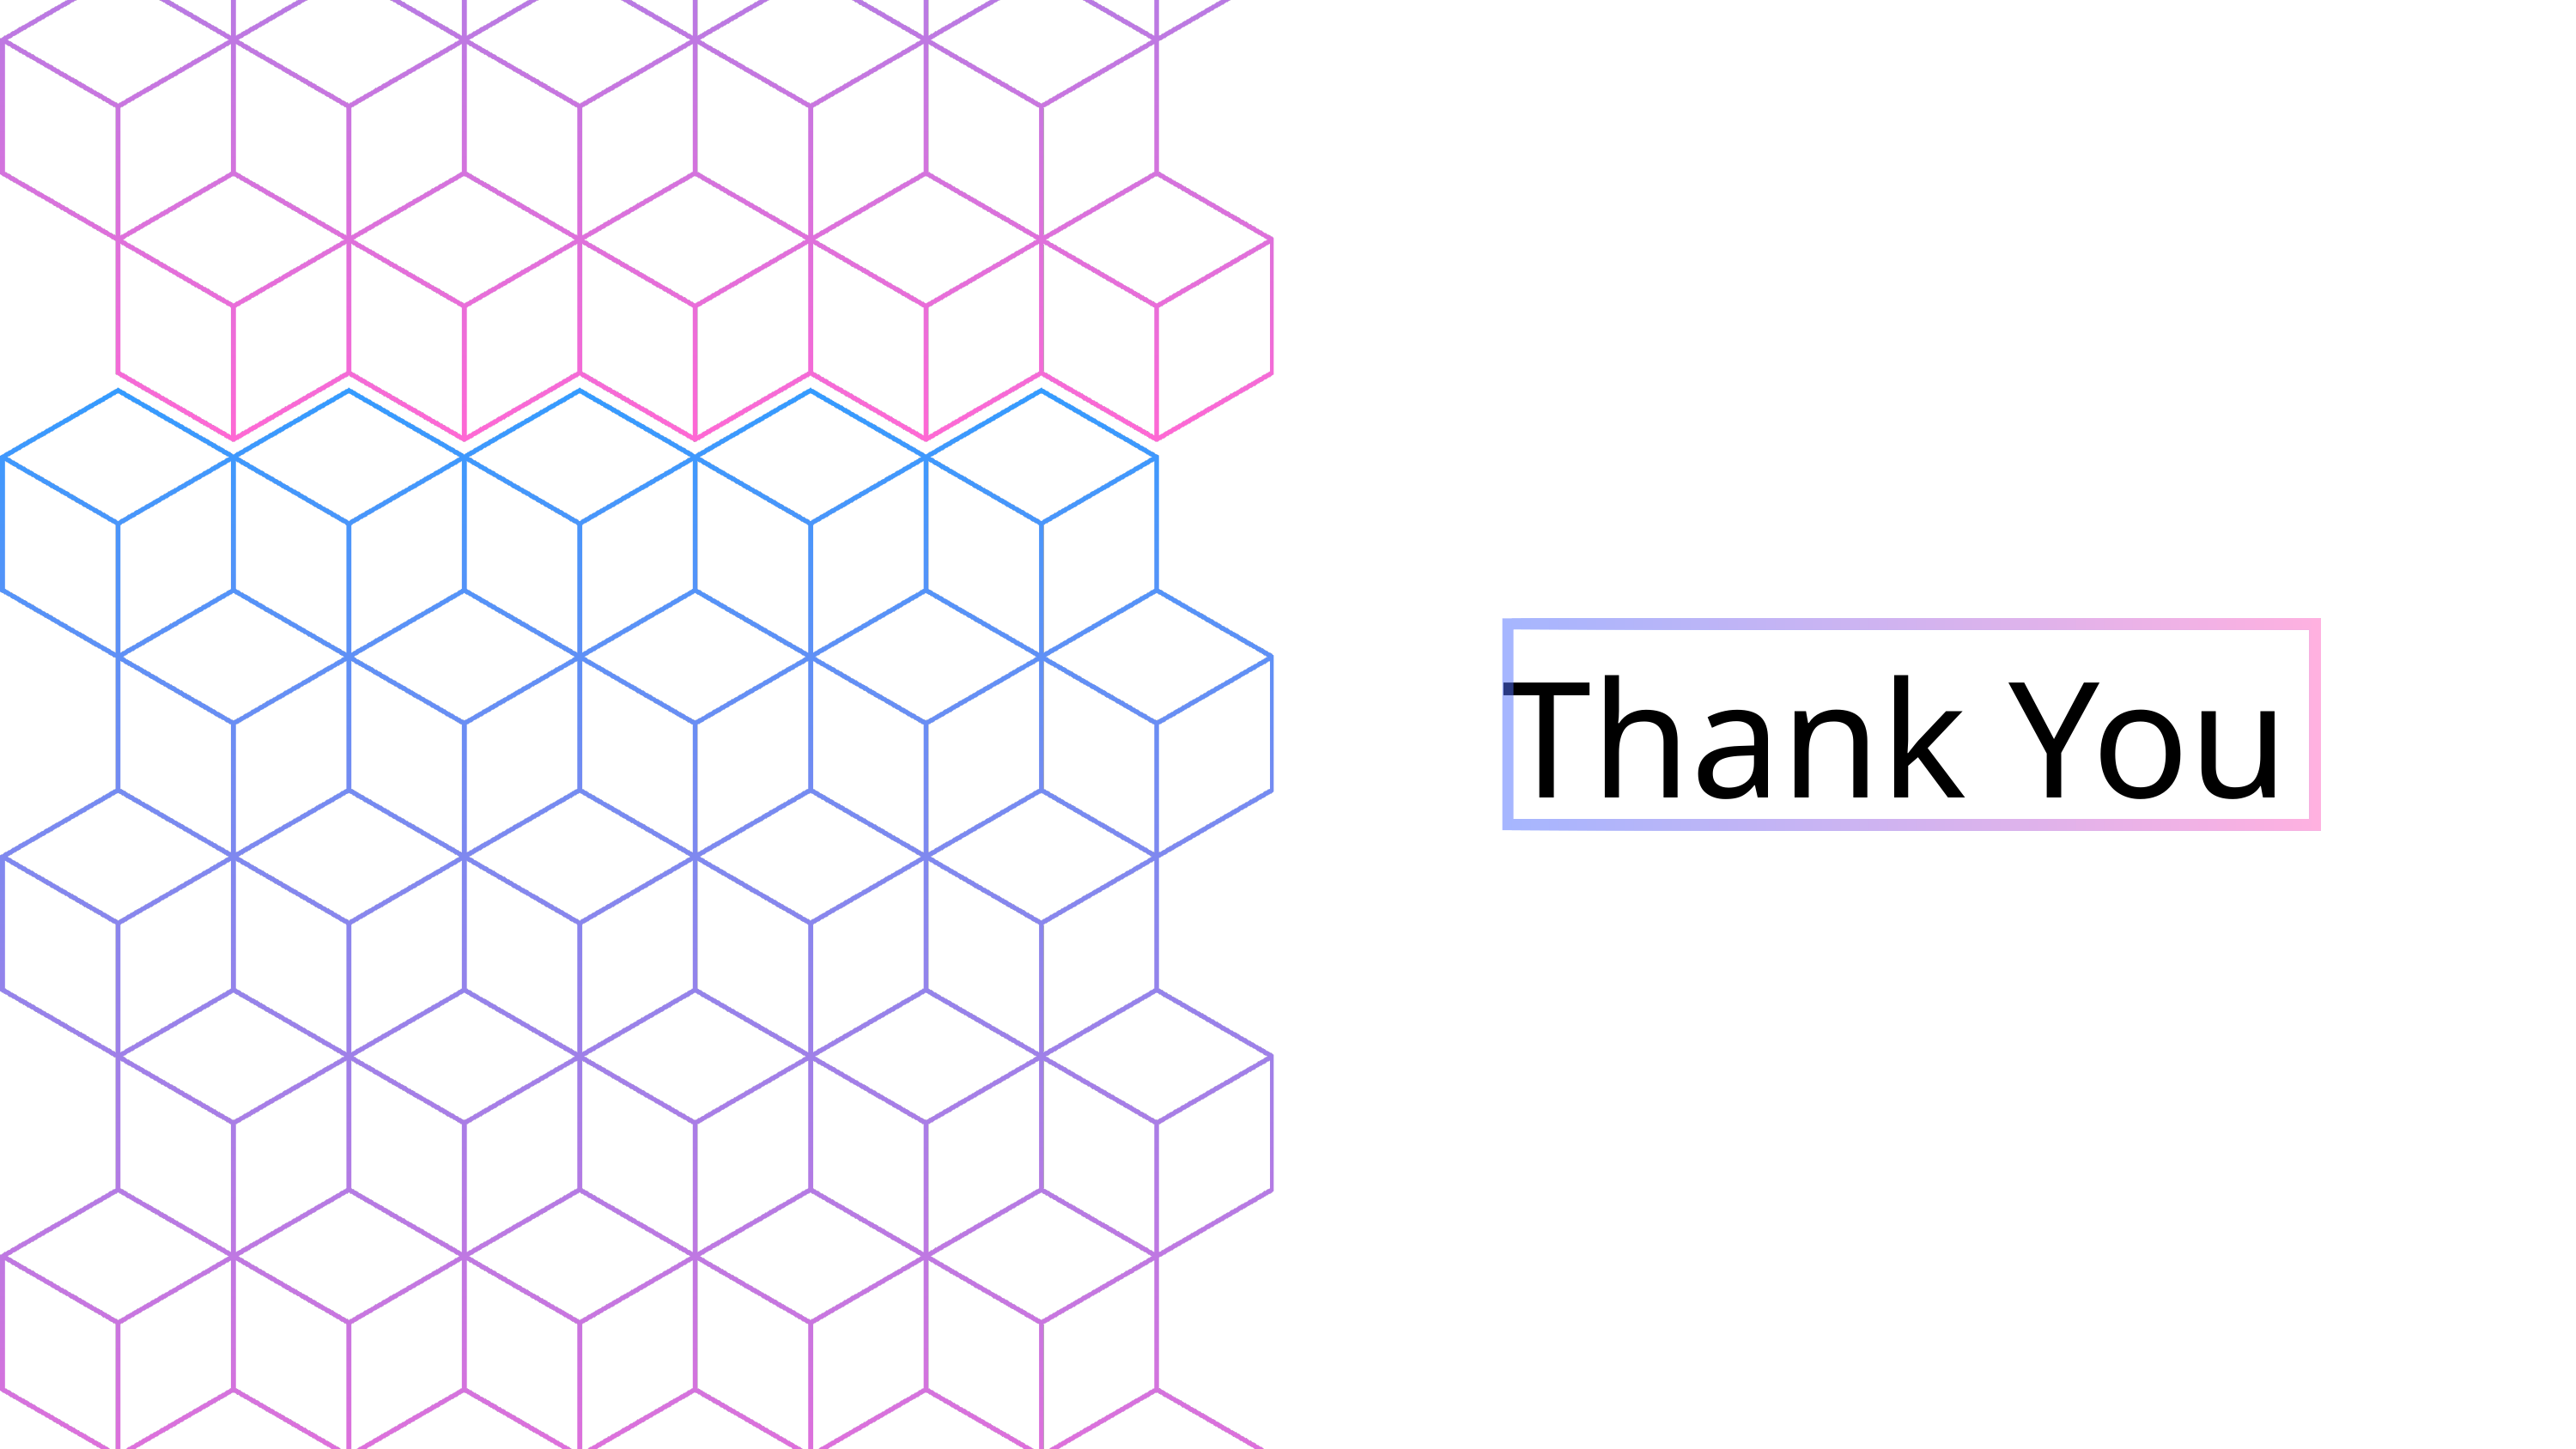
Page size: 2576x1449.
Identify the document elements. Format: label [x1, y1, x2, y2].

text_box [1502, 618, 2322, 831]
text_box [0, 443, 1274, 1449]
text_box [0, 0, 1274, 443]
